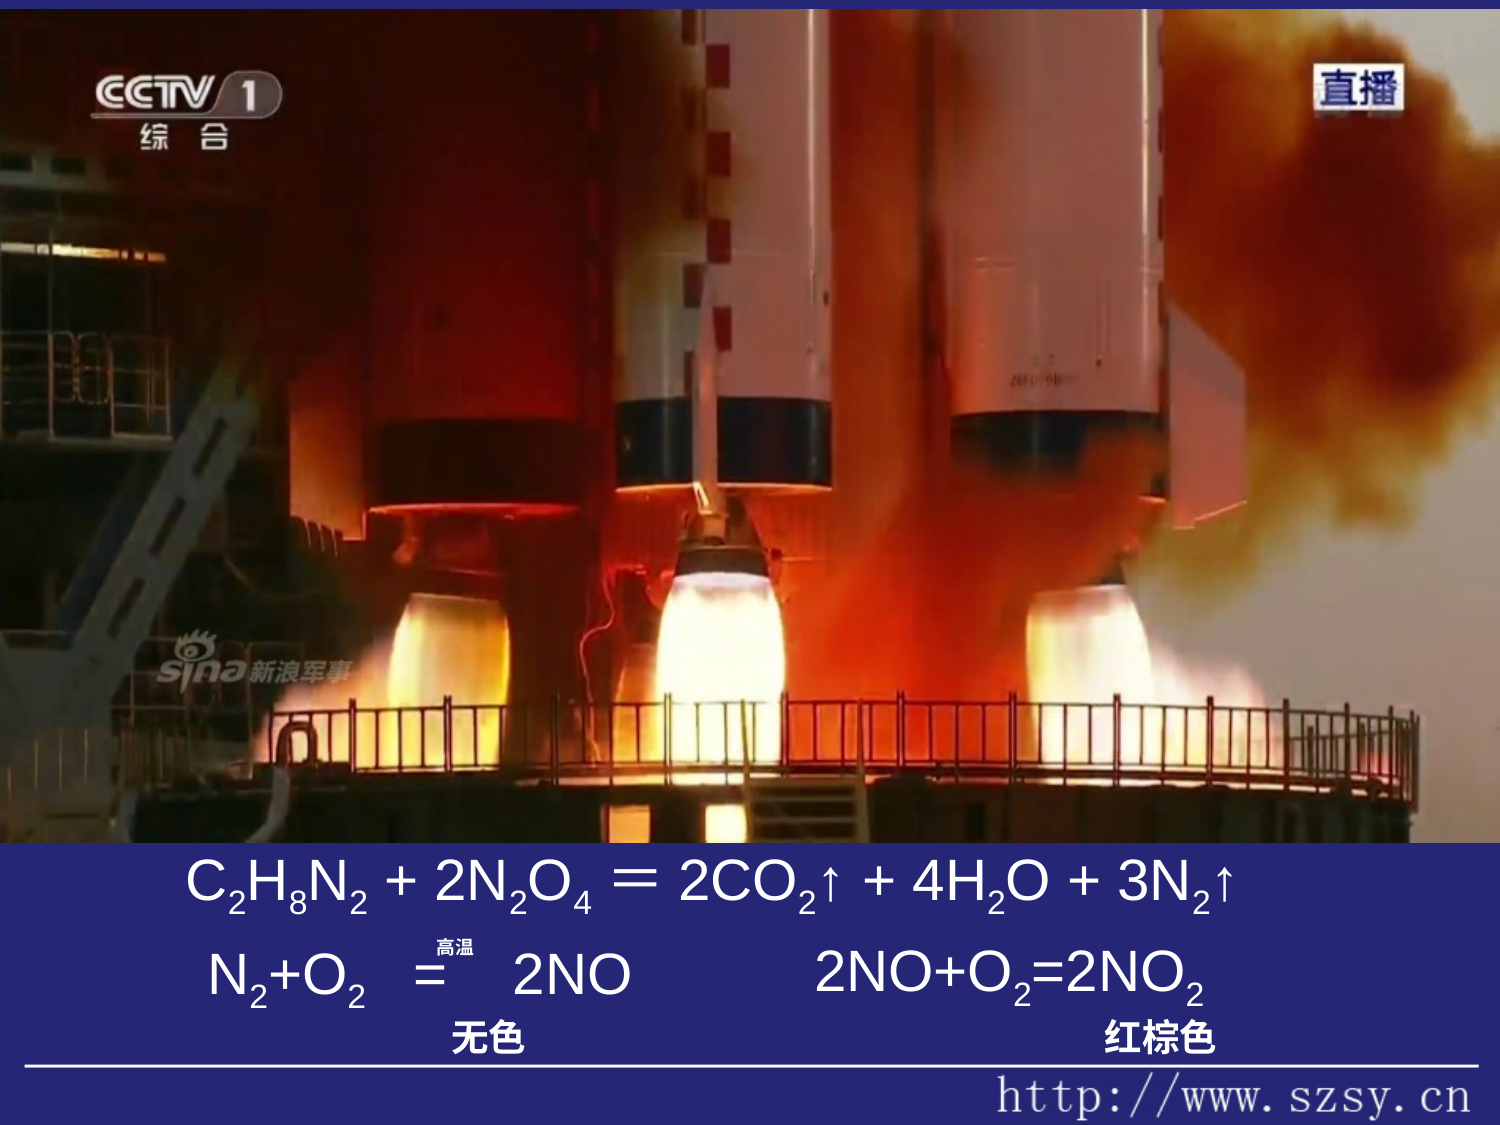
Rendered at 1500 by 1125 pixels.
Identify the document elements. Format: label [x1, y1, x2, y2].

text_box [170, 833, 1480, 1068]
picture [0, 0, 1500, 1125]
